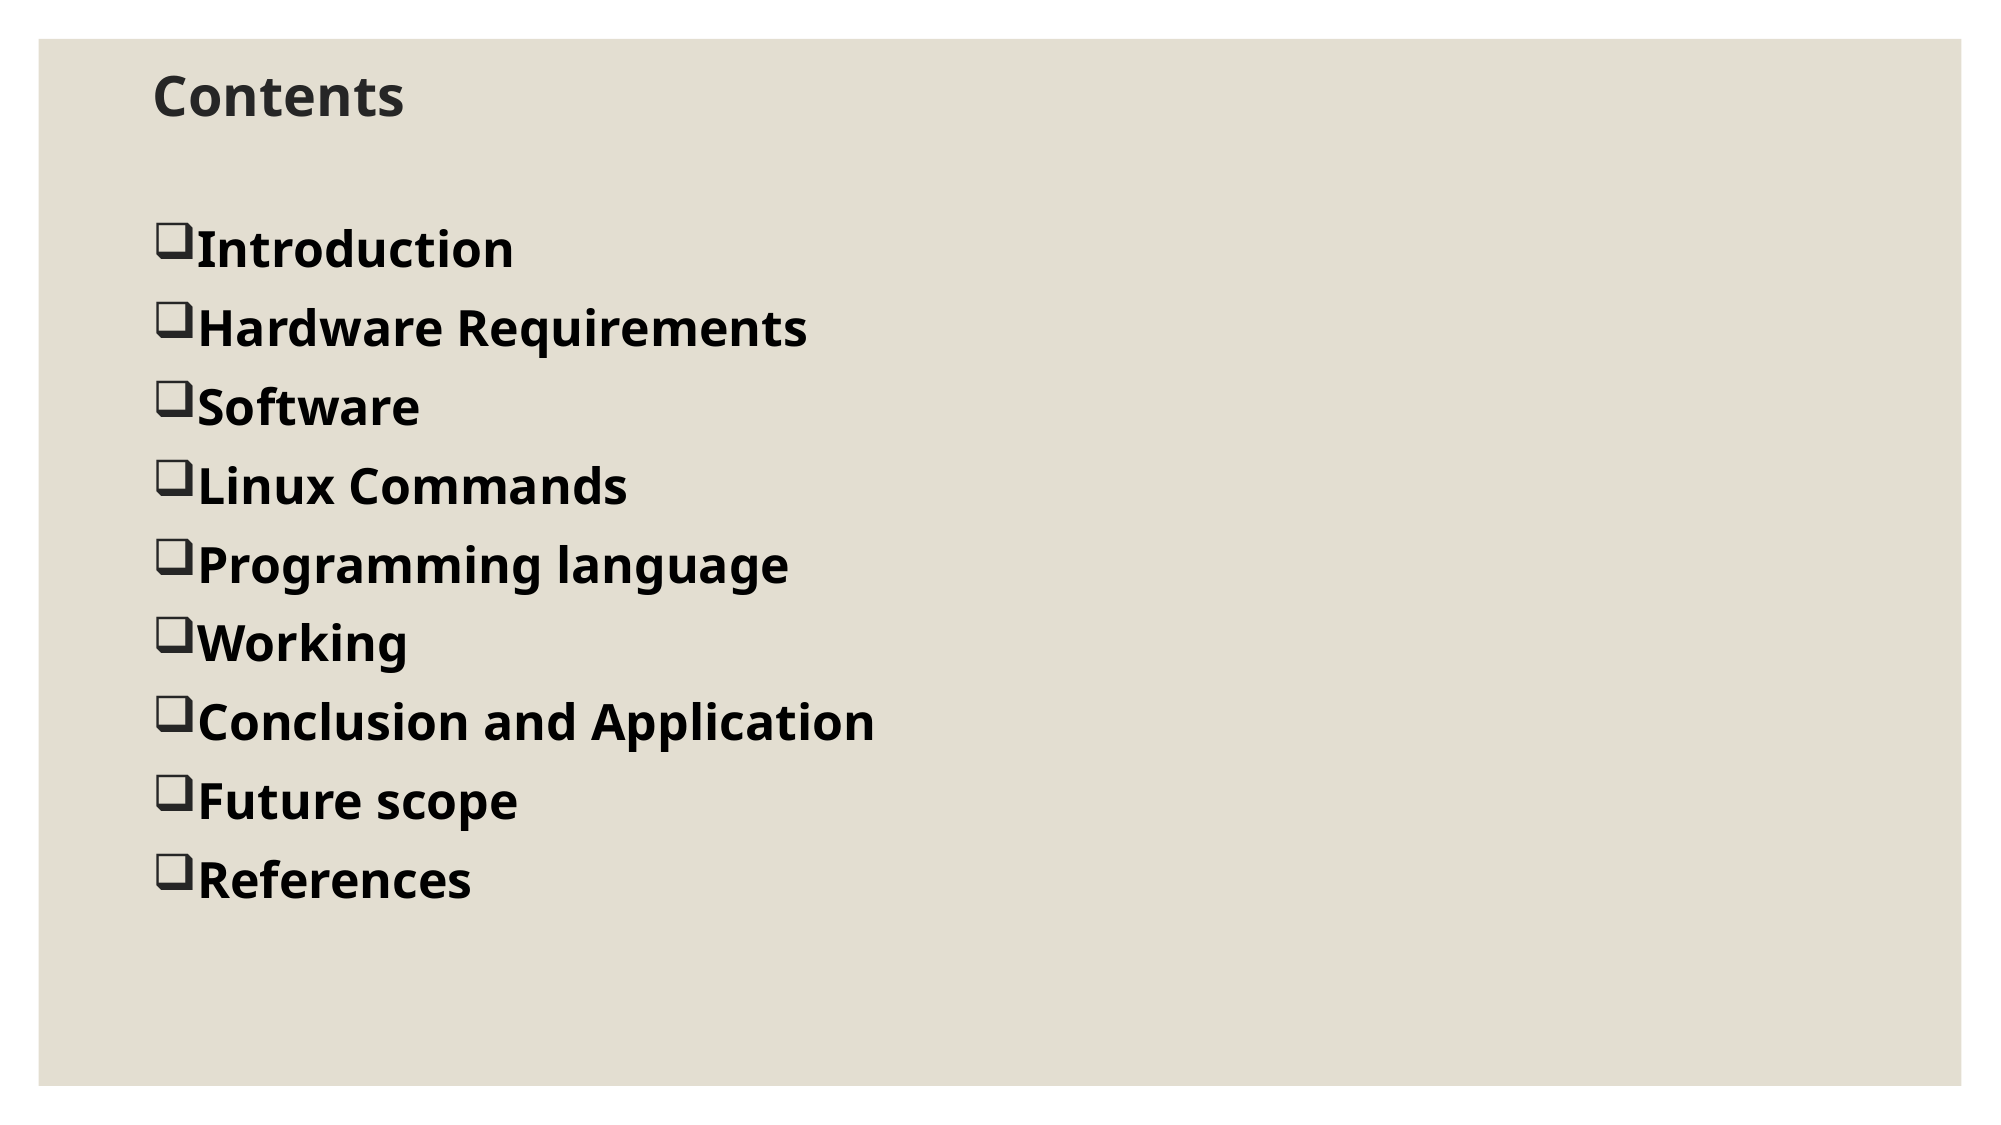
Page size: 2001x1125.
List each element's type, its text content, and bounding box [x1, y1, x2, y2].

title Contents [137, 59, 1863, 210]
list Introduction Hardware Requirements Software Linux Commands Programming language Working Conclusion and Application Future scope References [137, 210, 1863, 1014]
